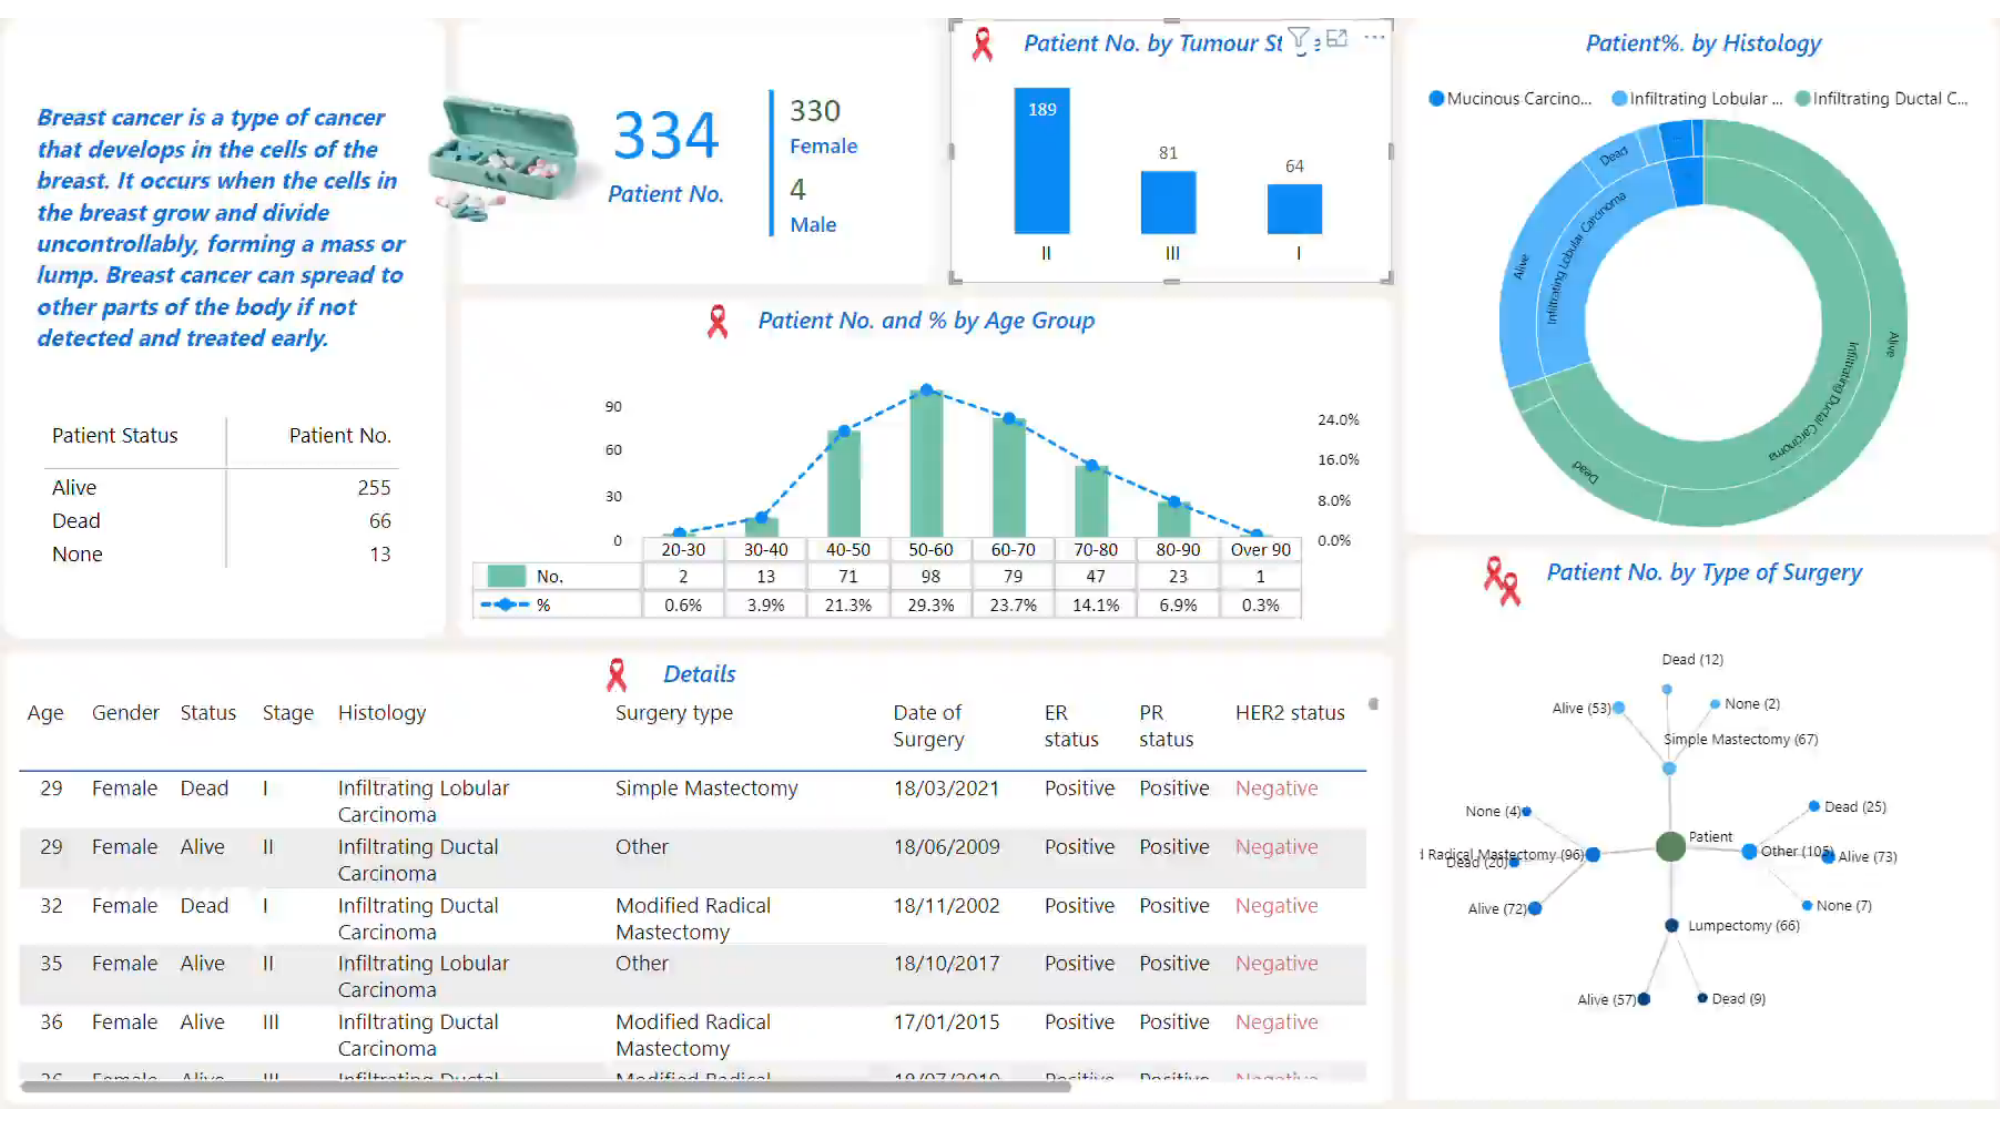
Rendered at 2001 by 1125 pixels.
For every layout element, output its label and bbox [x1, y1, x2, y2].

text_box [0, 17, 2000, 1110]
